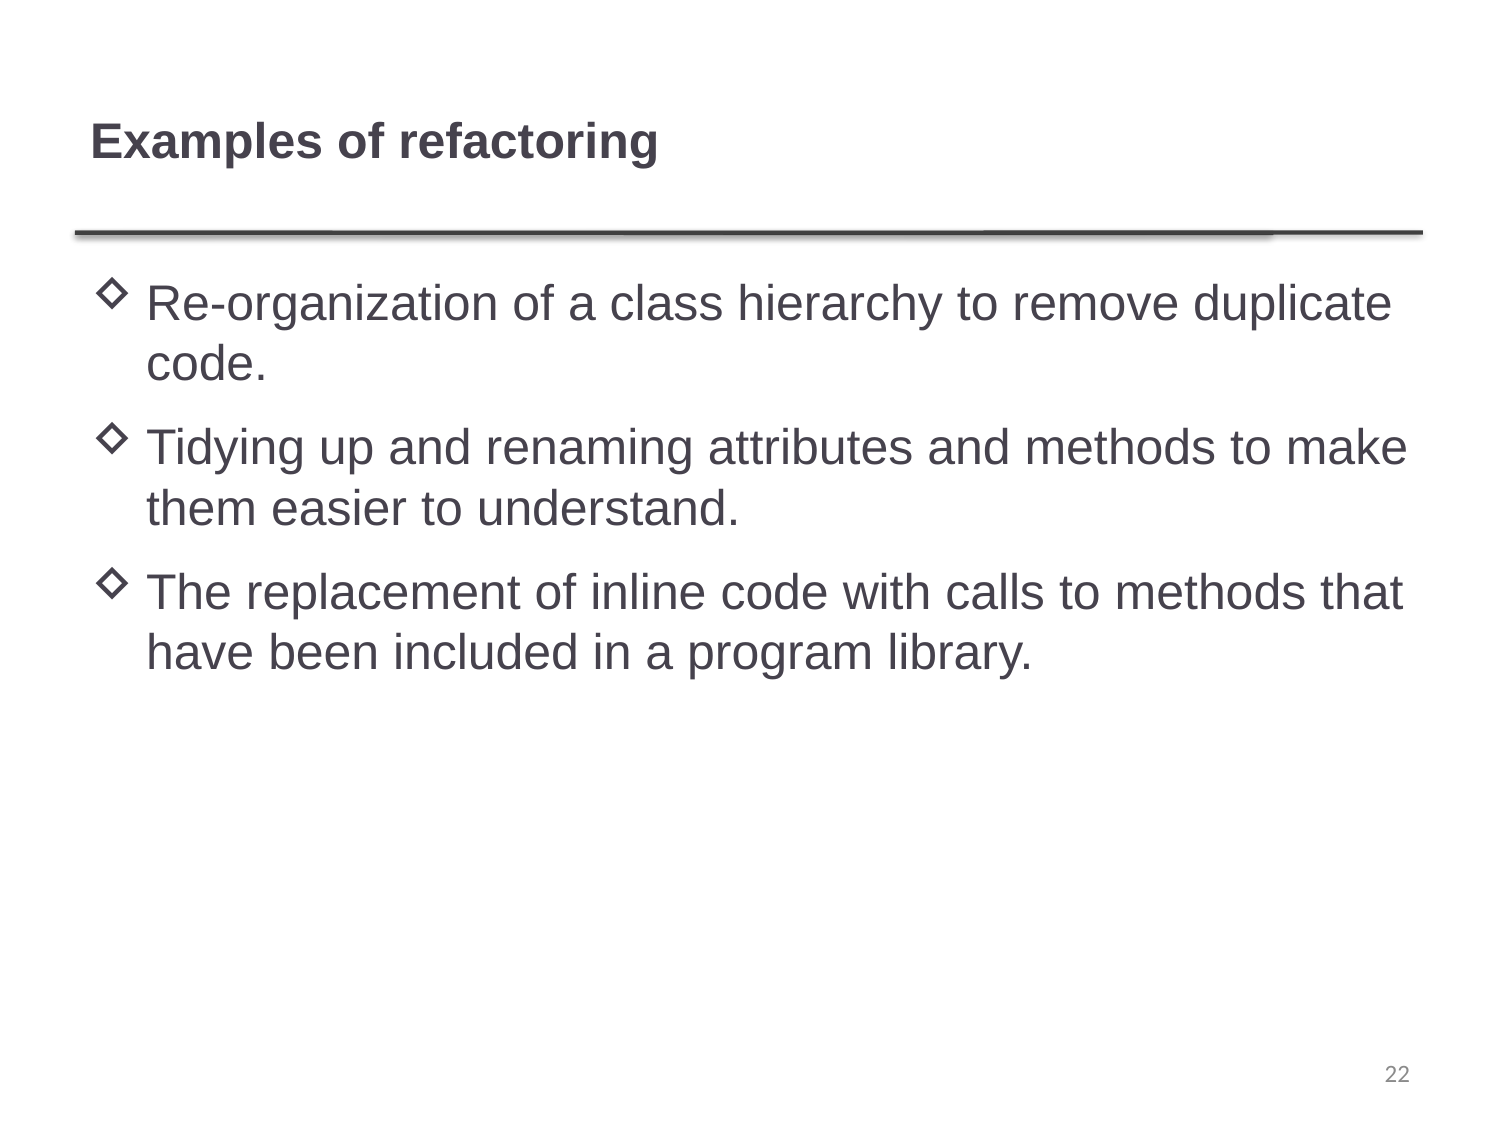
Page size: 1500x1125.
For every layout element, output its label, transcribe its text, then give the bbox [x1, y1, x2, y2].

slide_number 22 [1074, 1042, 1425, 1103]
title Examples of refactoring [74, 44, 1272, 233]
list Re-organization of a class hierarchy to remove duplicate code. Tidying up and renaming attributes and methods to make them easier to understand. The replacement of inline code with calls to methods that have been included in a program library. [75, 262, 1425, 1005]
